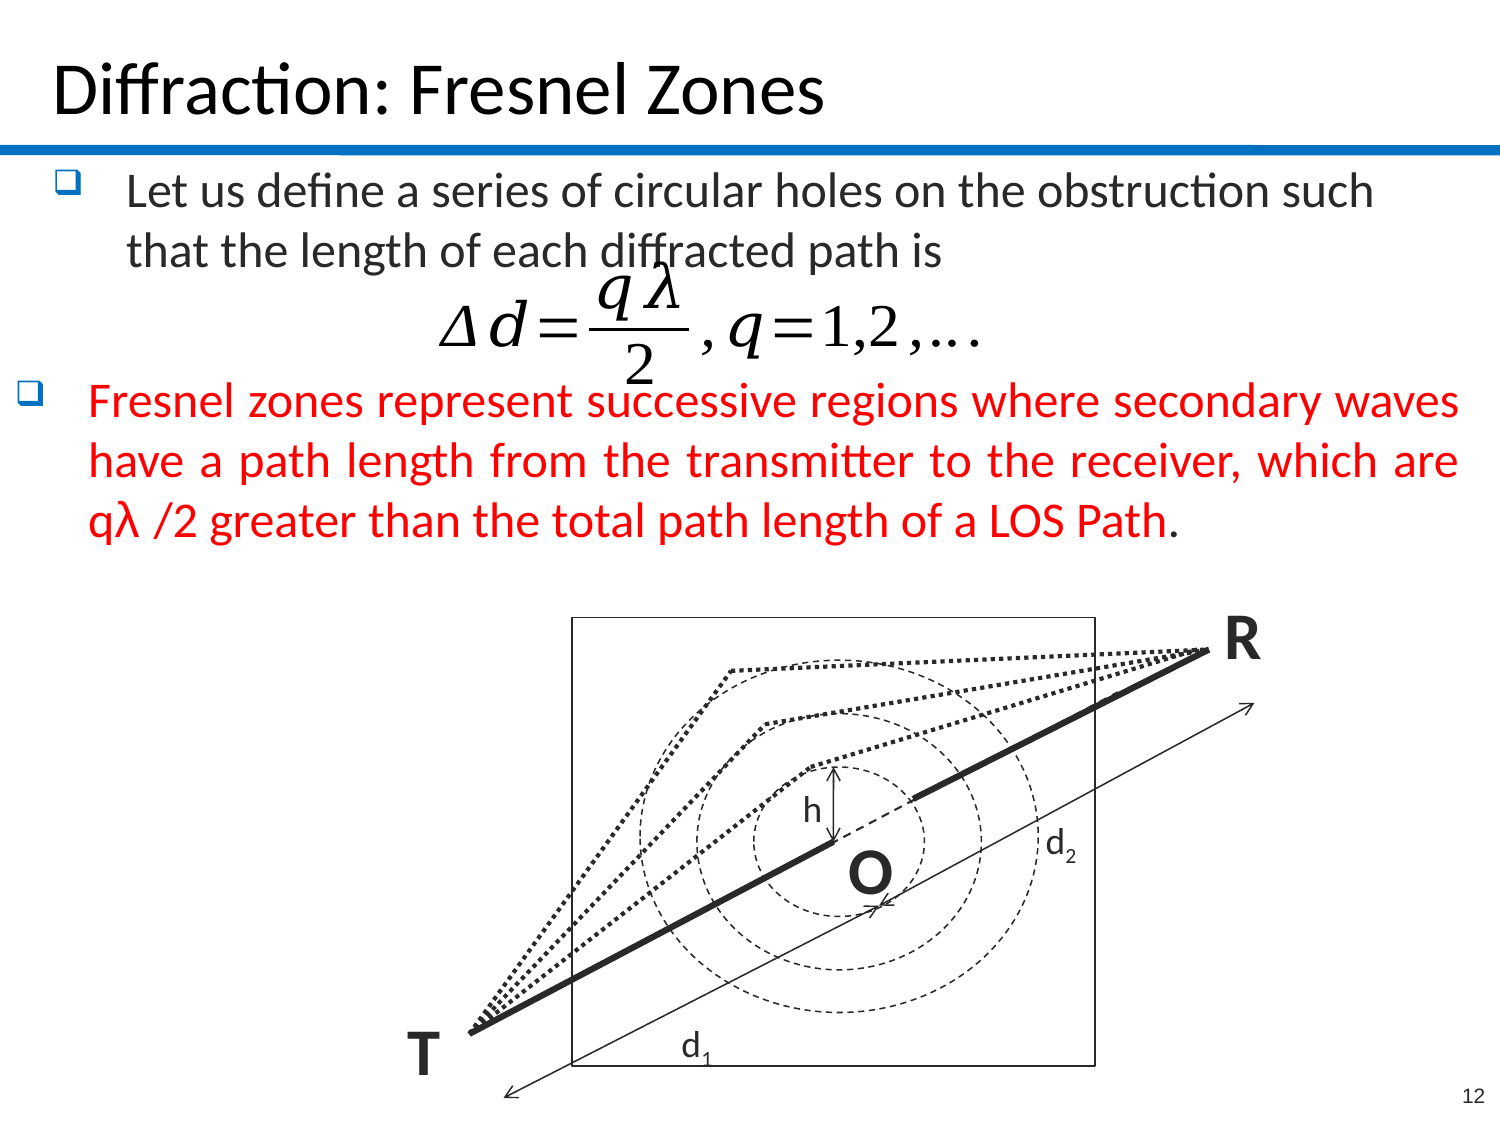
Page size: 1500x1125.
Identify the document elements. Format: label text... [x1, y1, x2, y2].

title Diffraction: Fresnel Zones [37, 15, 1463, 138]
text_box Fresnel zones represent successive regions where secondary waves have a path length from the transmitter to the receiver, which are qλ /2 greater than the total path length of a LOS Path. [0, 360, 1475, 555]
slide_number 12 [1187, 1074, 1500, 1125]
list Let us define a series of circular holes on the obstruction such that the length of each diffracted path is [37, 149, 1463, 360]
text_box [389, 585, 1278, 1099]
